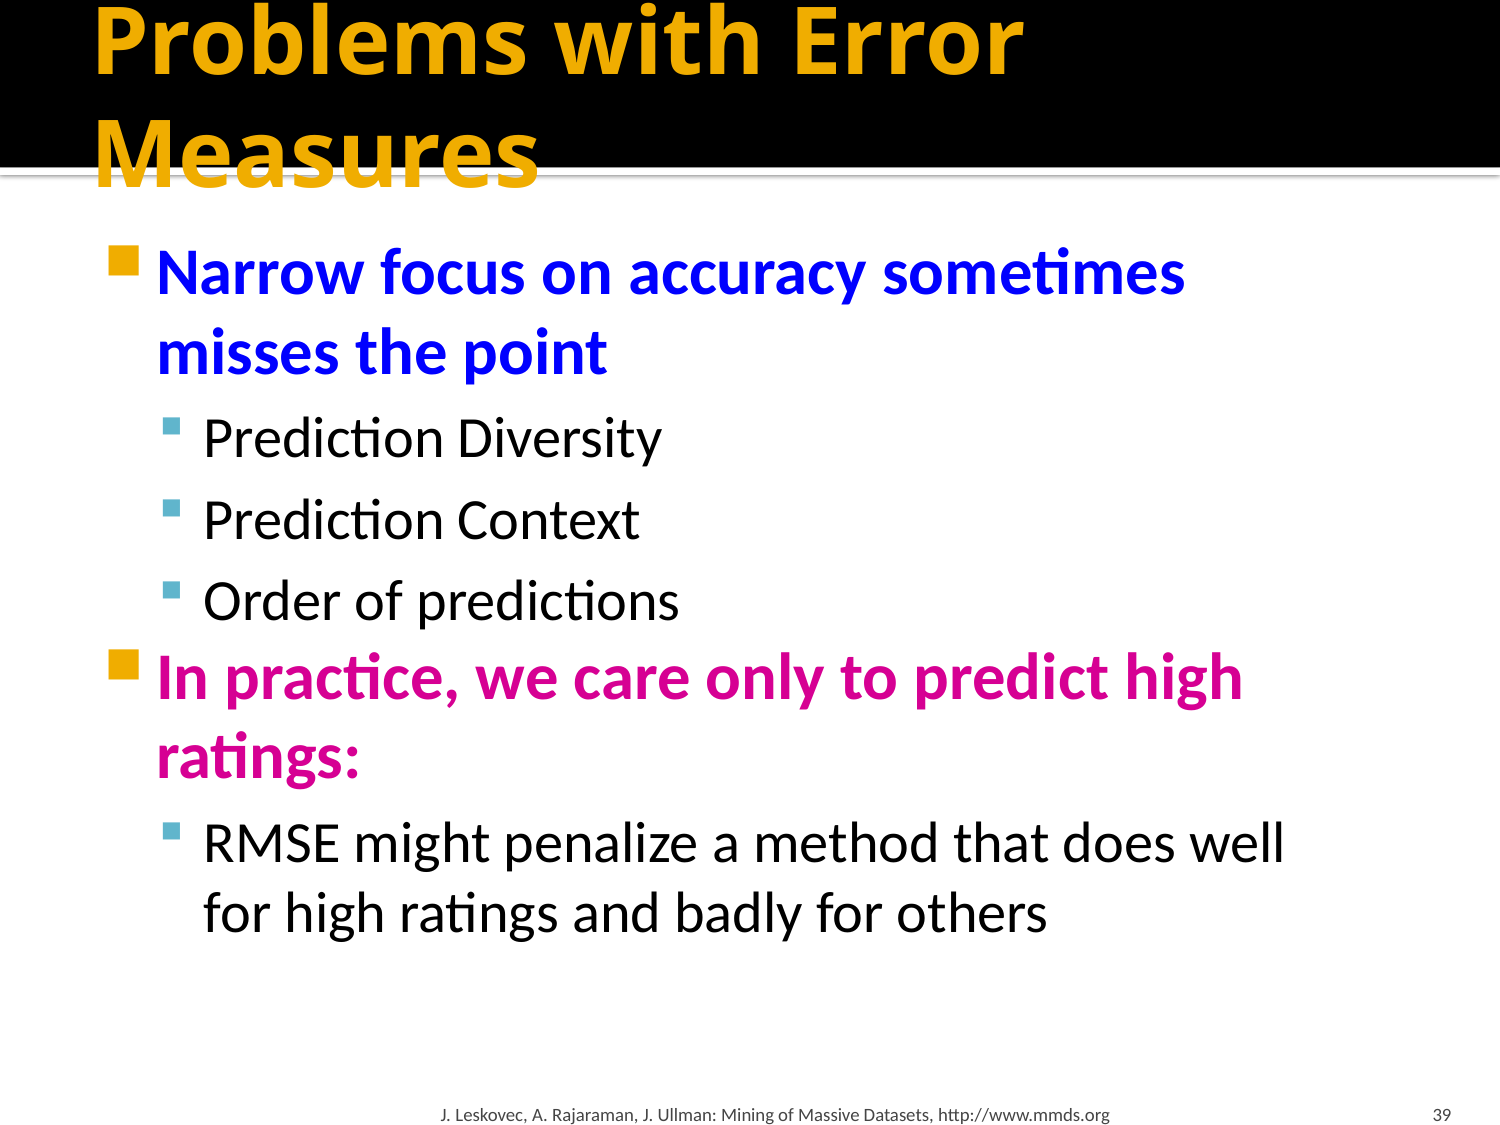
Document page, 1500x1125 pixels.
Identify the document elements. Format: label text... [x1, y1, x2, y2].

list Narrow focus on accuracy sometimes misses the point Prediction Diversity Prediction Context Order of predictions In practice, we care only to predict high ratings: RMSE might penalize a method that does well for high ratings and badly for others [75, 212, 1425, 1075]
footer J. Leskovec, A. Rajaraman, J. Ullman: Mining of Massive Datasets, http://www.mmds.org [433, 1080, 1337, 1125]
slide_number 39 [1345, 1080, 1467, 1125]
title Problems with Error Measures [75, 12, 1425, 175]
